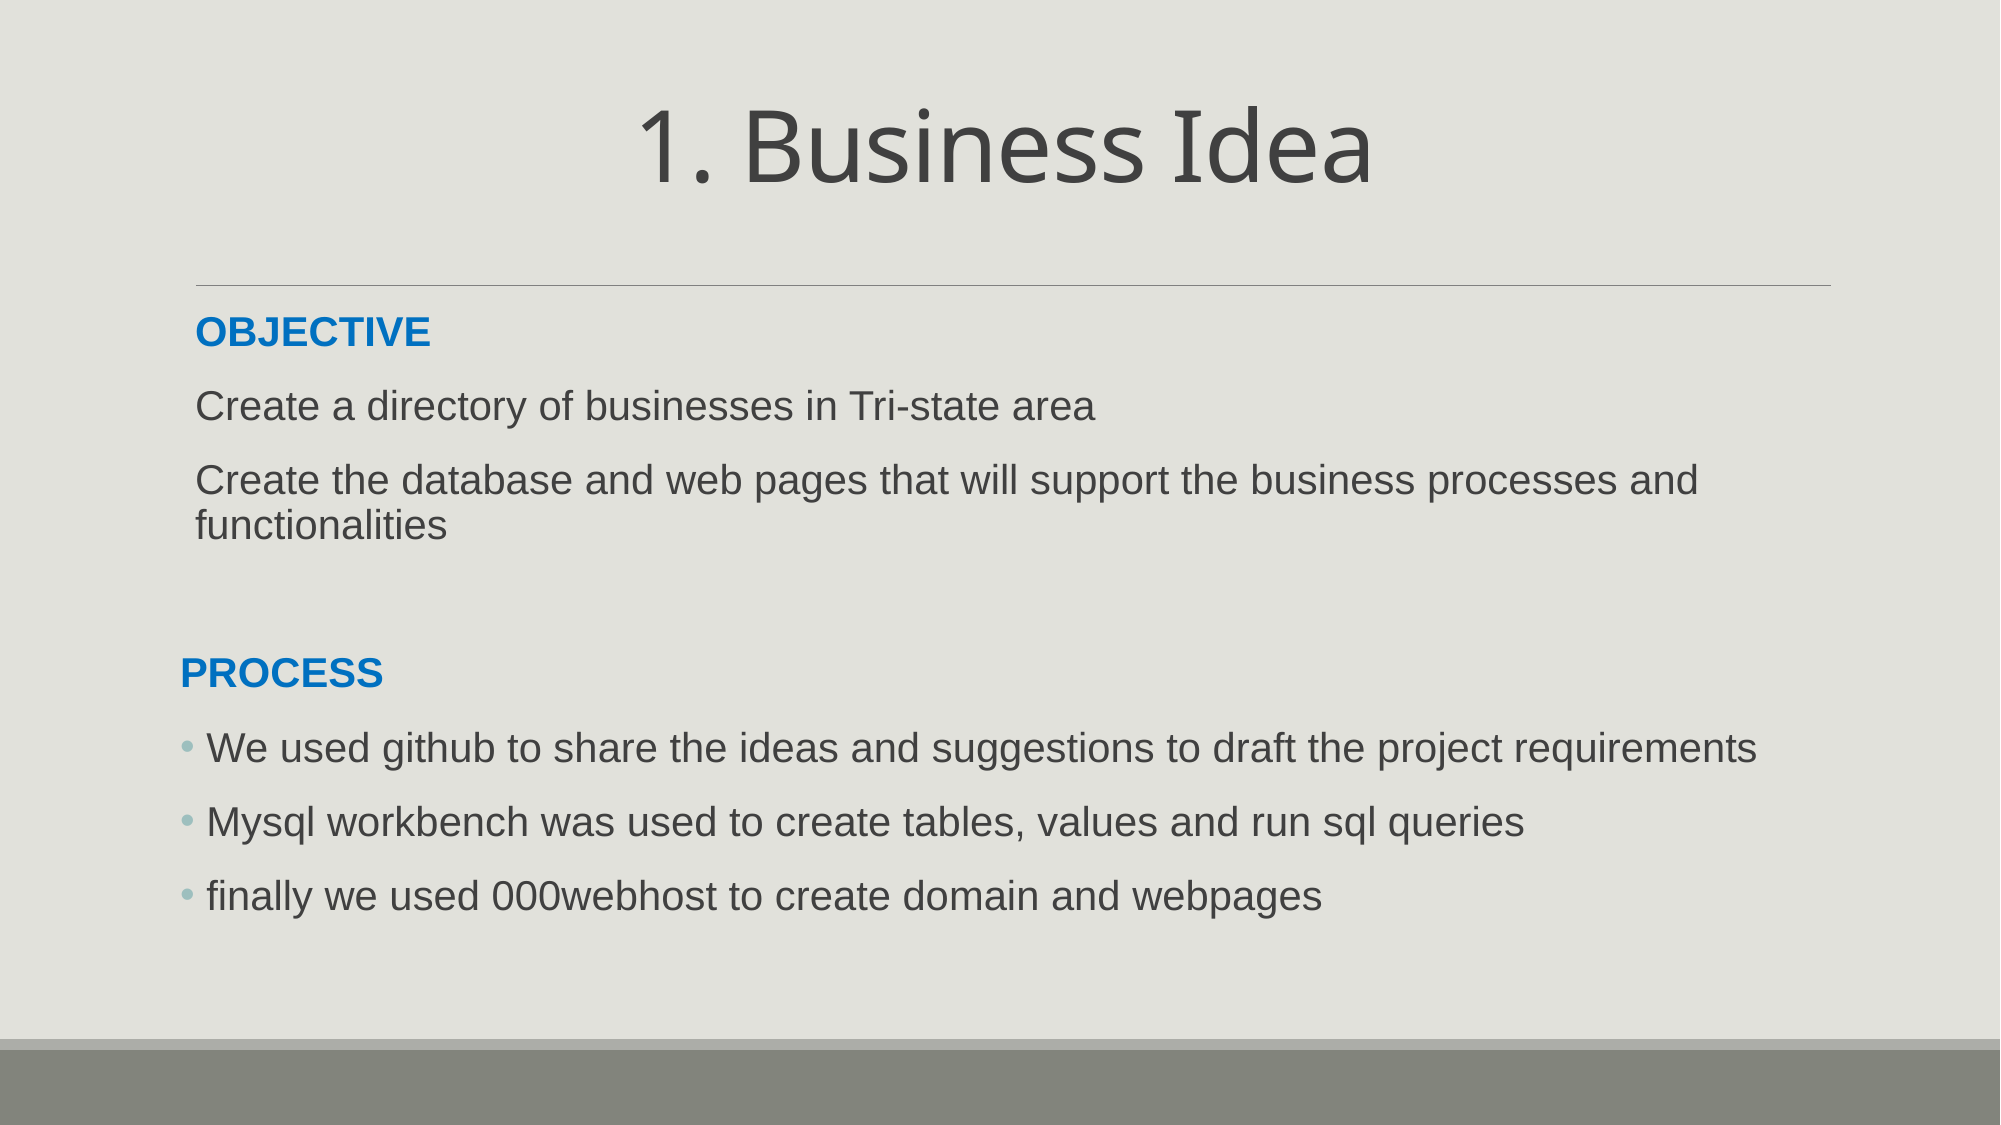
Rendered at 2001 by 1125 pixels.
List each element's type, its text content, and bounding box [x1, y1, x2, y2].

list OBJECTIVE Create a directory of businesses in Tri-state area Create the database and web pages that will support the business processes and functionalities PROCESS We used github to share the ideas and suggestions to draft the project requirements Mysql workbench was used to create tables, values and run sql queries finally we used 000webhost to create domain and webpages [180, 302, 1830, 963]
title 1. Business Idea [180, 47, 1830, 210]
